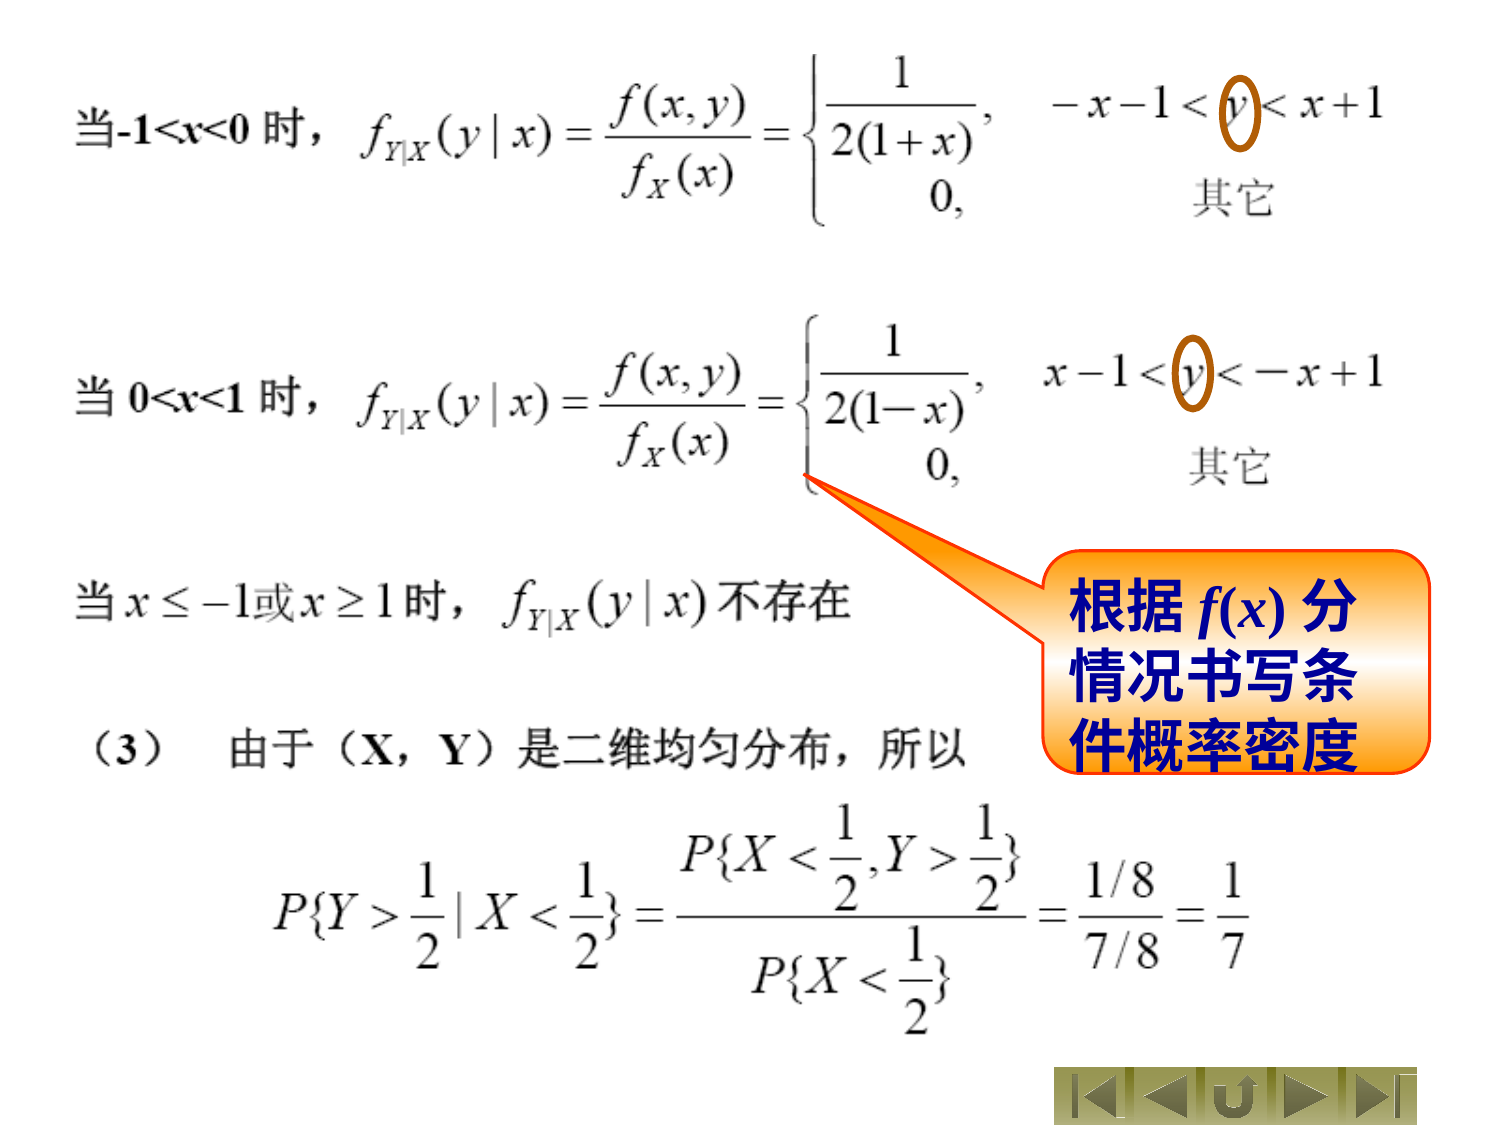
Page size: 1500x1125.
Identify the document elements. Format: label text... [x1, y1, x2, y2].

text_box 根据f(x)分情况书写条件概率密度 [1042, 566, 1430, 774]
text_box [1054, 1067, 1418, 1125]
picture [40, 54, 1417, 653]
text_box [1174, 77, 1259, 410]
picture [34, 702, 1283, 1055]
